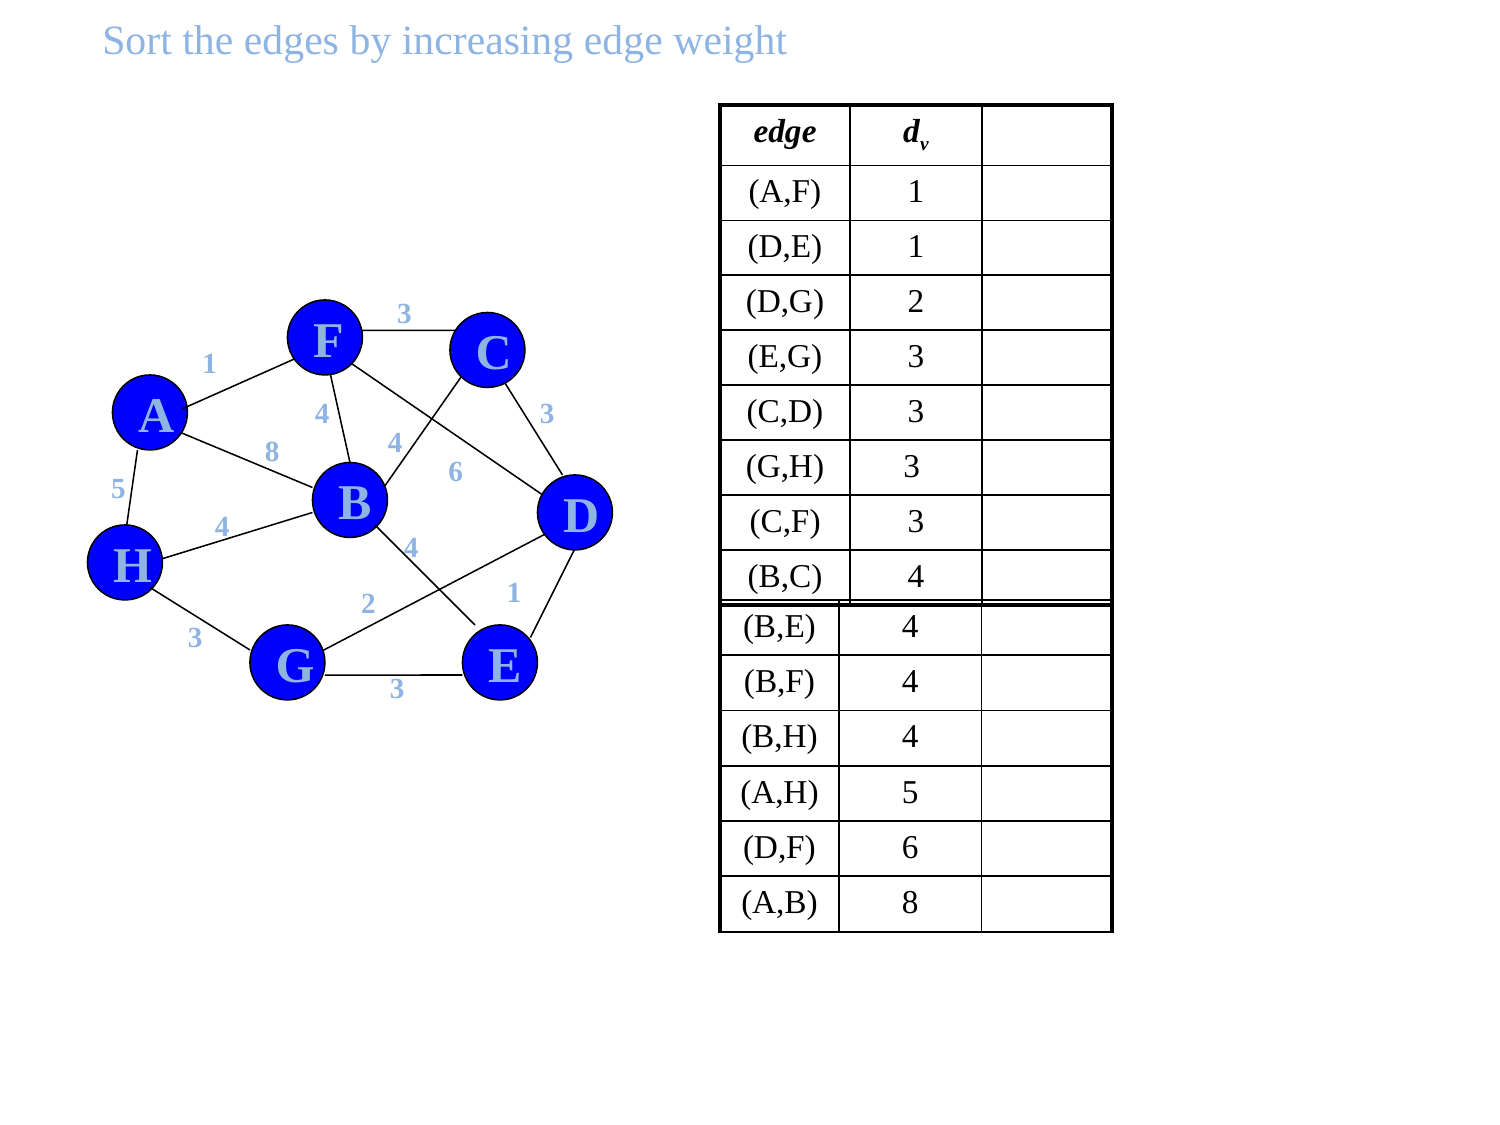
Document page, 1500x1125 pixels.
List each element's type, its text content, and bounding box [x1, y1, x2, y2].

text_box 5 [96, 471, 147, 513]
table_header [983, 107, 1110, 165]
text_box 4 [373, 416, 424, 466]
text_box B [312, 462, 388, 538]
table_header dv [851, 107, 981, 165]
table_cell (B,H) [722, 711, 838, 765]
table_cell 4 [840, 711, 981, 765]
table_cell [982, 822, 1110, 875]
table_cell [983, 551, 1110, 599]
table_cell 4 [840, 656, 981, 710]
text_box G [249, 624, 325, 700]
text_box 3 [173, 610, 224, 661]
table_cell (B,C) [722, 551, 849, 599]
table_cell 4 [851, 551, 981, 599]
table_cell [983, 166, 1110, 220]
text_box C [449, 312, 525, 388]
table_cell [982, 877, 1110, 931]
table_header edge [722, 107, 849, 165]
text_box 4 [200, 499, 250, 550]
table_cell (D,G) [722, 276, 849, 329]
table_cell 6 [840, 822, 981, 875]
text_box H [87, 524, 163, 600]
text_box 1 [187, 337, 267, 388]
table_cell (E,G) [722, 331, 849, 384]
table_cell 3 [851, 441, 981, 494]
table_cell (G,H) [722, 441, 849, 494]
text_box 4 [300, 387, 350, 438]
text_box 4 [388, 521, 468, 571]
table_header 4 [840, 601, 981, 654]
table_cell (A,H) [722, 767, 838, 820]
text_box Sort the edges by increasing edge weight [87, 5, 831, 71]
text_box F [287, 299, 363, 375]
text_box 3 [375, 662, 425, 713]
table_cell [983, 441, 1110, 494]
text_box D [537, 474, 613, 550]
table_header (B,E) [722, 601, 838, 654]
table_header [982, 601, 1110, 654]
table_cell [982, 656, 1110, 710]
table_cell 1 [851, 221, 981, 274]
table_cell 3 [851, 386, 981, 439]
text_box 3 [525, 387, 575, 438]
table_cell (C,F) [722, 496, 849, 549]
table_cell 2 [851, 276, 981, 329]
text_box A [112, 374, 188, 450]
table_cell 1 [851, 166, 981, 220]
table_cell (A,B) [722, 877, 838, 931]
table_cell 8 [840, 877, 981, 931]
table_cell (C,D) [722, 386, 849, 439]
text_box [87, 403, 175, 488]
table_cell [982, 711, 1110, 765]
text_box 3 [382, 287, 433, 338]
table_cell [982, 767, 1110, 820]
text_box 8 [249, 424, 300, 475]
table_cell [983, 496, 1110, 549]
table_cell [983, 331, 1110, 384]
table_cell (A,F) [722, 166, 849, 220]
table_cell [983, 276, 1110, 329]
table_cell [983, 386, 1110, 439]
text_box E [462, 624, 538, 700]
table_cell [983, 221, 1110, 274]
table_cell 3 [851, 496, 981, 549]
table_cell 3 [851, 331, 981, 384]
text_box 2 [346, 576, 397, 627]
text_box 6 [433, 444, 511, 495]
table_cell 5 [840, 767, 981, 820]
text_box 1 [492, 565, 571, 616]
table_cell (D,E) [722, 221, 849, 274]
table_cell (B,F) [722, 656, 838, 710]
table_cell (D,F) [722, 822, 838, 875]
